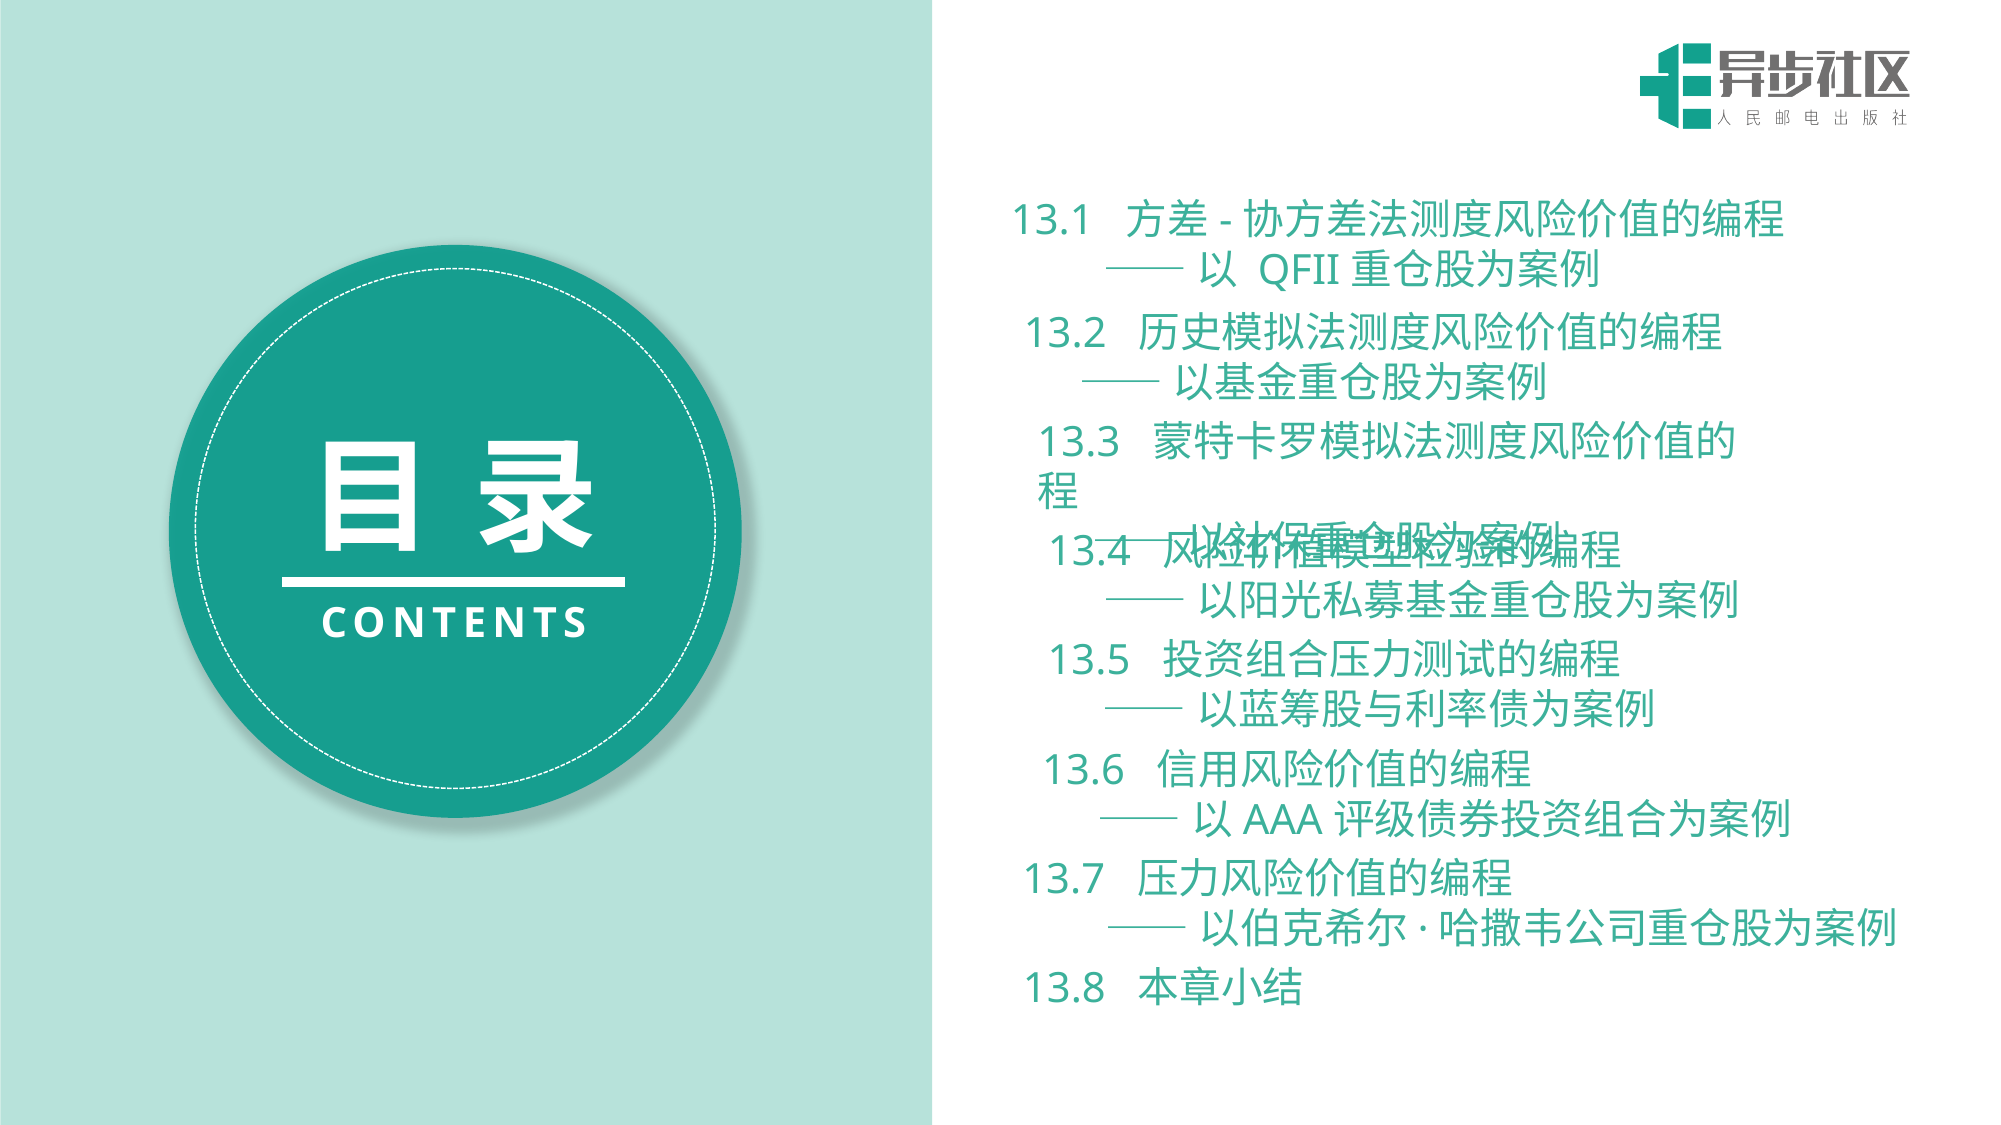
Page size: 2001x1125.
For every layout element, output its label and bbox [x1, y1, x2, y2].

text_box [1022, 185, 1898, 1020]
picture [1639, 36, 1920, 141]
text_box [167, 243, 743, 819]
text_box [194, 267, 717, 790]
table_cell [166, 242, 760, 836]
text_box [0, 0, 933, 1125]
text_box [239, 408, 668, 655]
